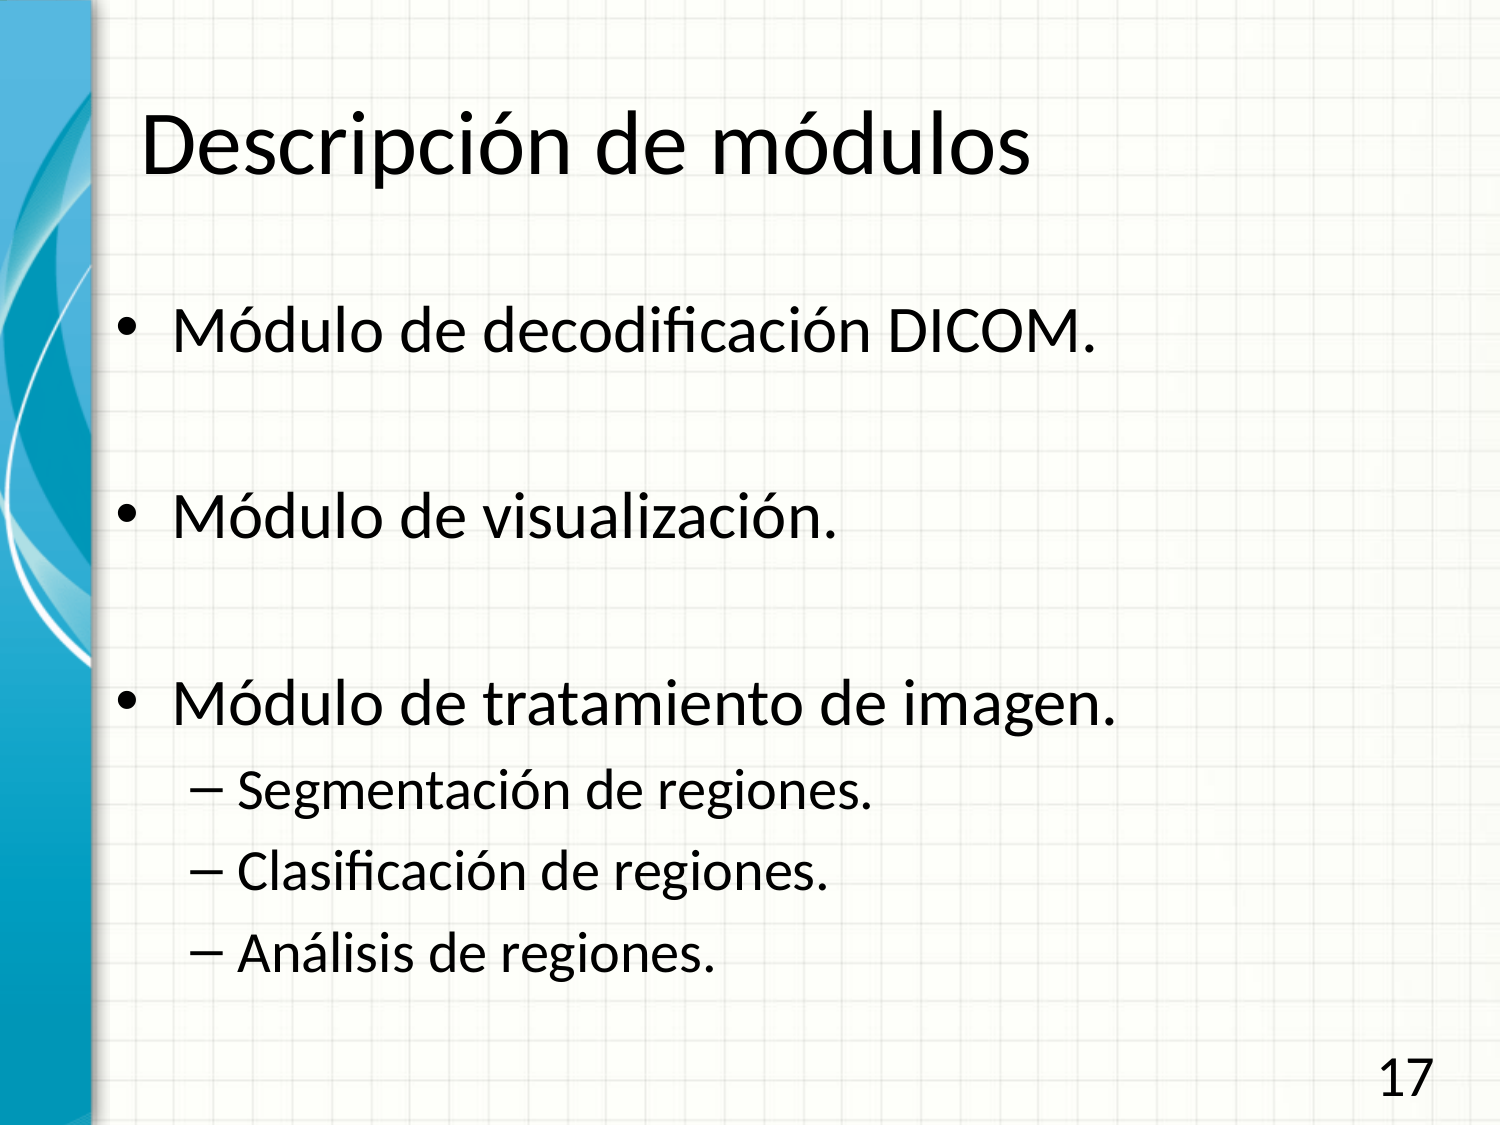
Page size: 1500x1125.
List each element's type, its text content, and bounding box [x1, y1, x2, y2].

picture [0, 0, 1500, 1125]
list Módulo de decodificación DICOM. Módulo de visualización. Módulo de tratamiento de imagen. Segmentación de regiones. Clasificación de regiones. Análisis de regiones. [100, 184, 1426, 1005]
title Descripción de módulos [125, 44, 1450, 232]
slide_number 17 [1100, 1042, 1450, 1103]
